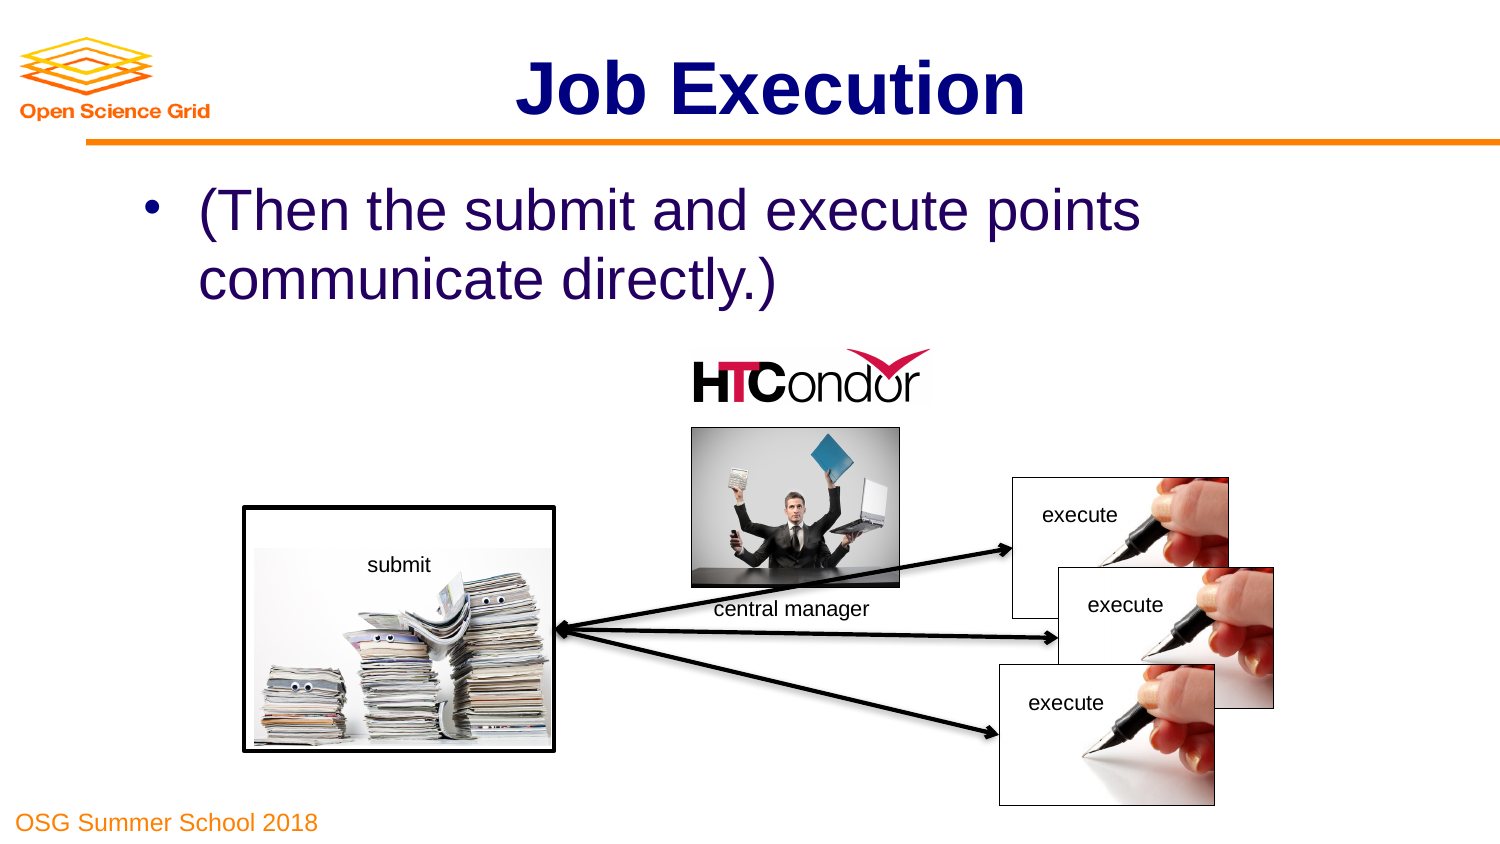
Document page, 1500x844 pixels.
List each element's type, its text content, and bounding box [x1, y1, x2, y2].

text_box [1058, 567, 1274, 709]
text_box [998, 664, 1215, 806]
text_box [1012, 477, 1229, 619]
picture [0, 20, 201, 134]
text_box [1000, 628, 1059, 639]
title Job Execution [201, 14, 1342, 155]
list (Then the submit and execute points communicate directly.) [127, 164, 1403, 741]
picture [690, 426, 900, 547]
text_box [243, 507, 555, 752]
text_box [554, 547, 1014, 627]
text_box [554, 628, 1000, 736]
picture [690, 348, 934, 406]
